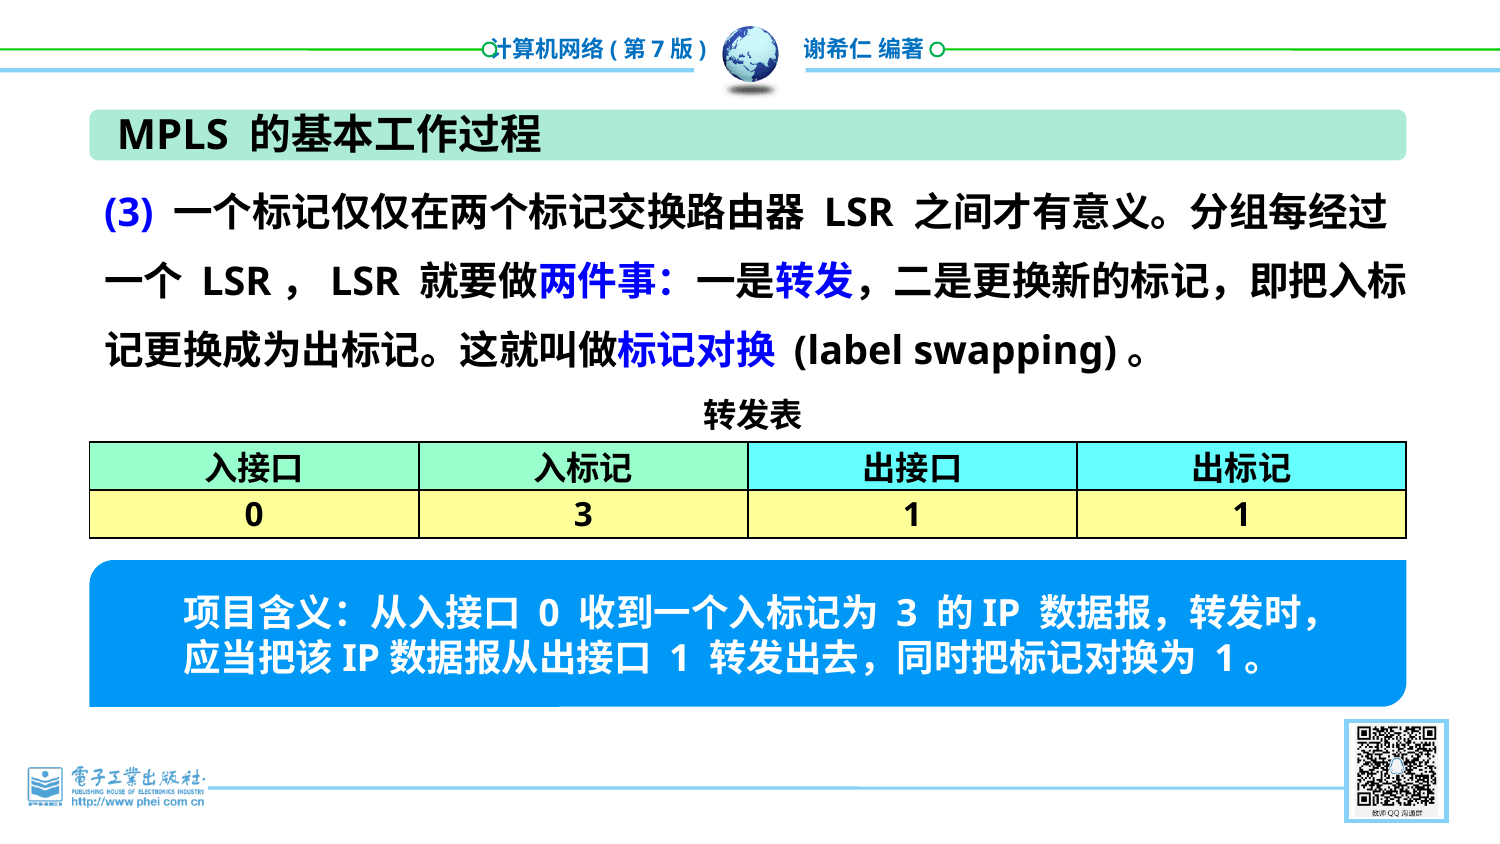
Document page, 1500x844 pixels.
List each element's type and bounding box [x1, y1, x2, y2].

table_header [90, 443, 418, 489]
picture [1355, 724, 1438, 817]
table_cell [420, 491, 747, 537]
table_header [1078, 443, 1405, 489]
text_box [89, 100, 1425, 380]
table_cell [90, 491, 418, 537]
table_cell [749, 491, 1076, 537]
text_box [87, 557, 1409, 709]
picture [720, 24, 780, 100]
text_box [688, 387, 818, 442]
table_header [420, 443, 747, 489]
table_cell [1078, 491, 1405, 537]
picture [23, 764, 208, 809]
table_header [749, 443, 1076, 489]
